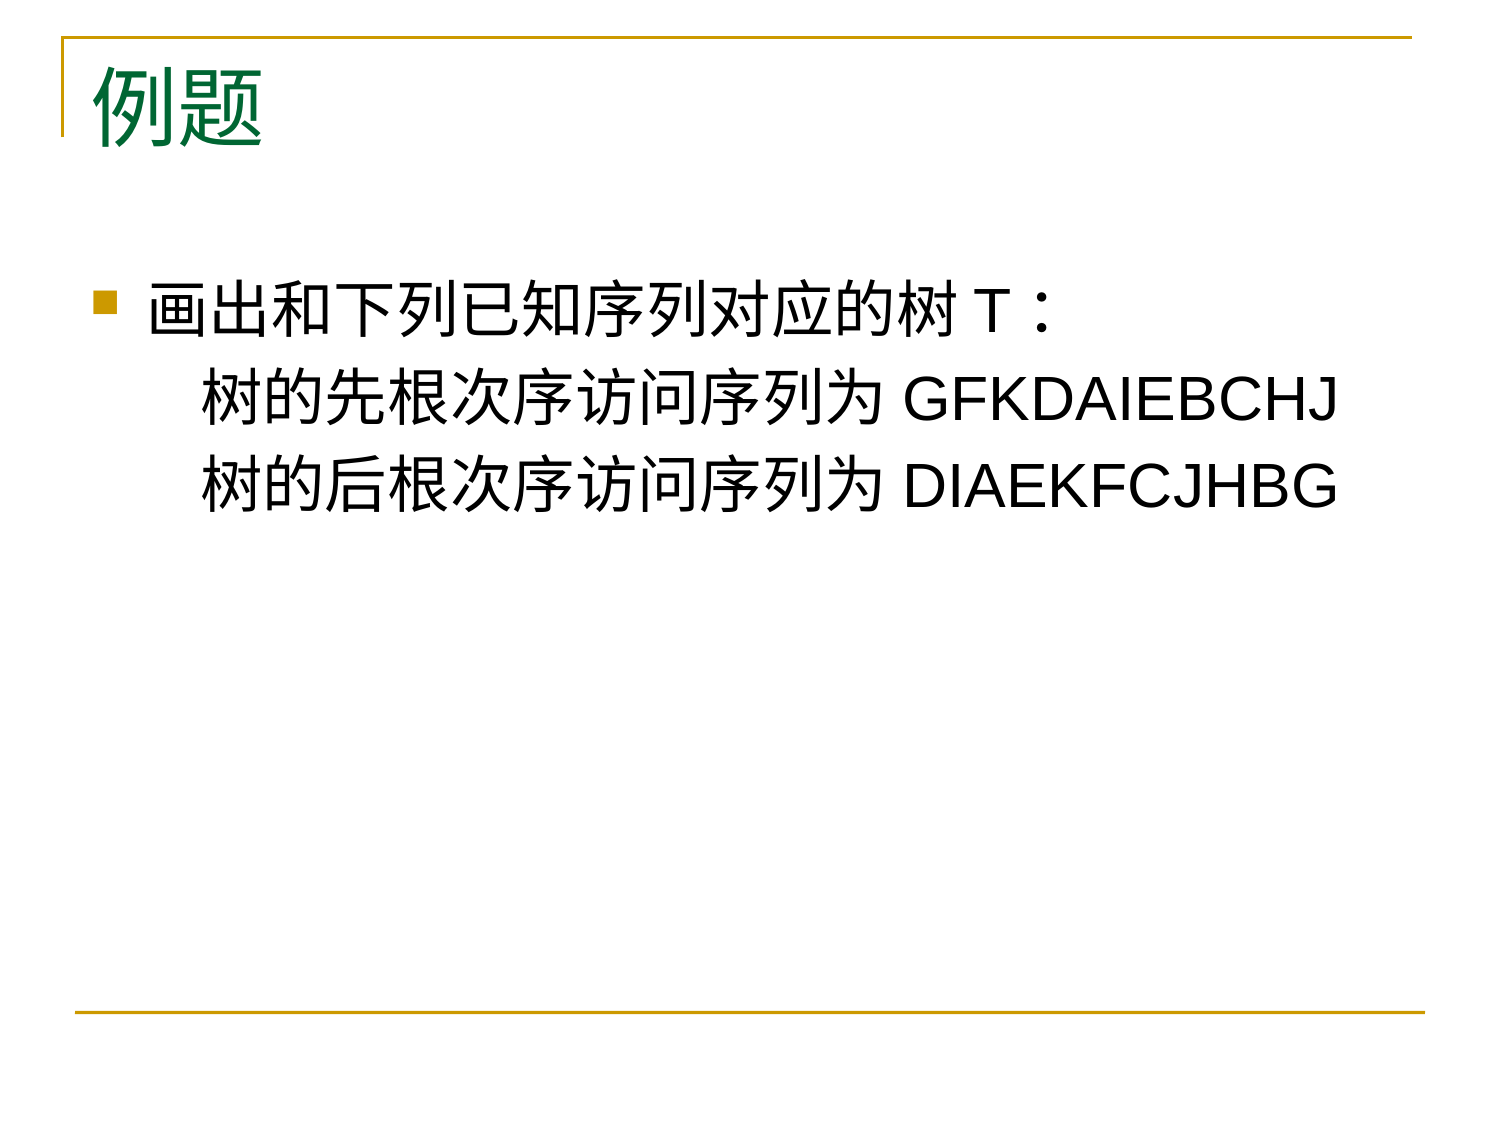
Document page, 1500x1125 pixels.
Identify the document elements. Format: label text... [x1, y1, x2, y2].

title 例题 [75, 45, 1425, 233]
list 画出和下列已知序列对应的树T： 树的先根次序访问序列为GFKDAIEBCHJ 树的后根次序访问序列为DIAEKFCJHBG [75, 262, 1425, 1006]
